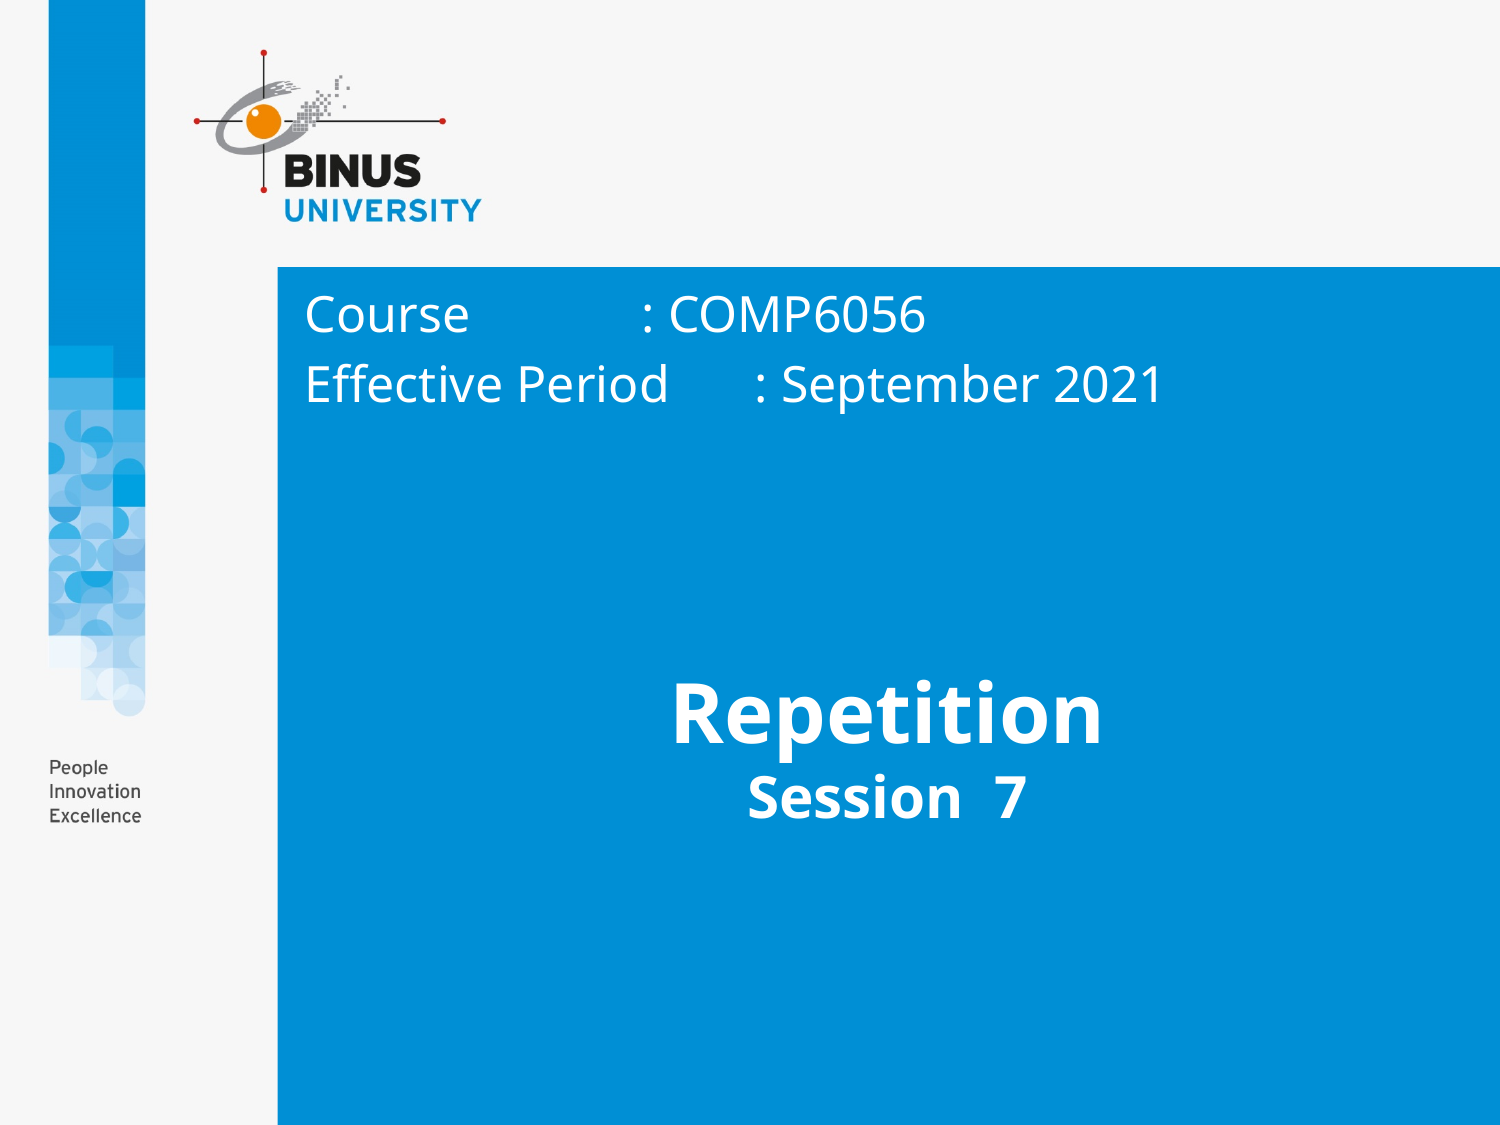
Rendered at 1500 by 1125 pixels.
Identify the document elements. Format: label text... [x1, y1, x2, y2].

title Repetition Session 7 [275, 549, 1500, 942]
picture [0, 0, 1500, 845]
text_box Course : COMP6056 Effective Period : September 2021 [289, 275, 1450, 429]
